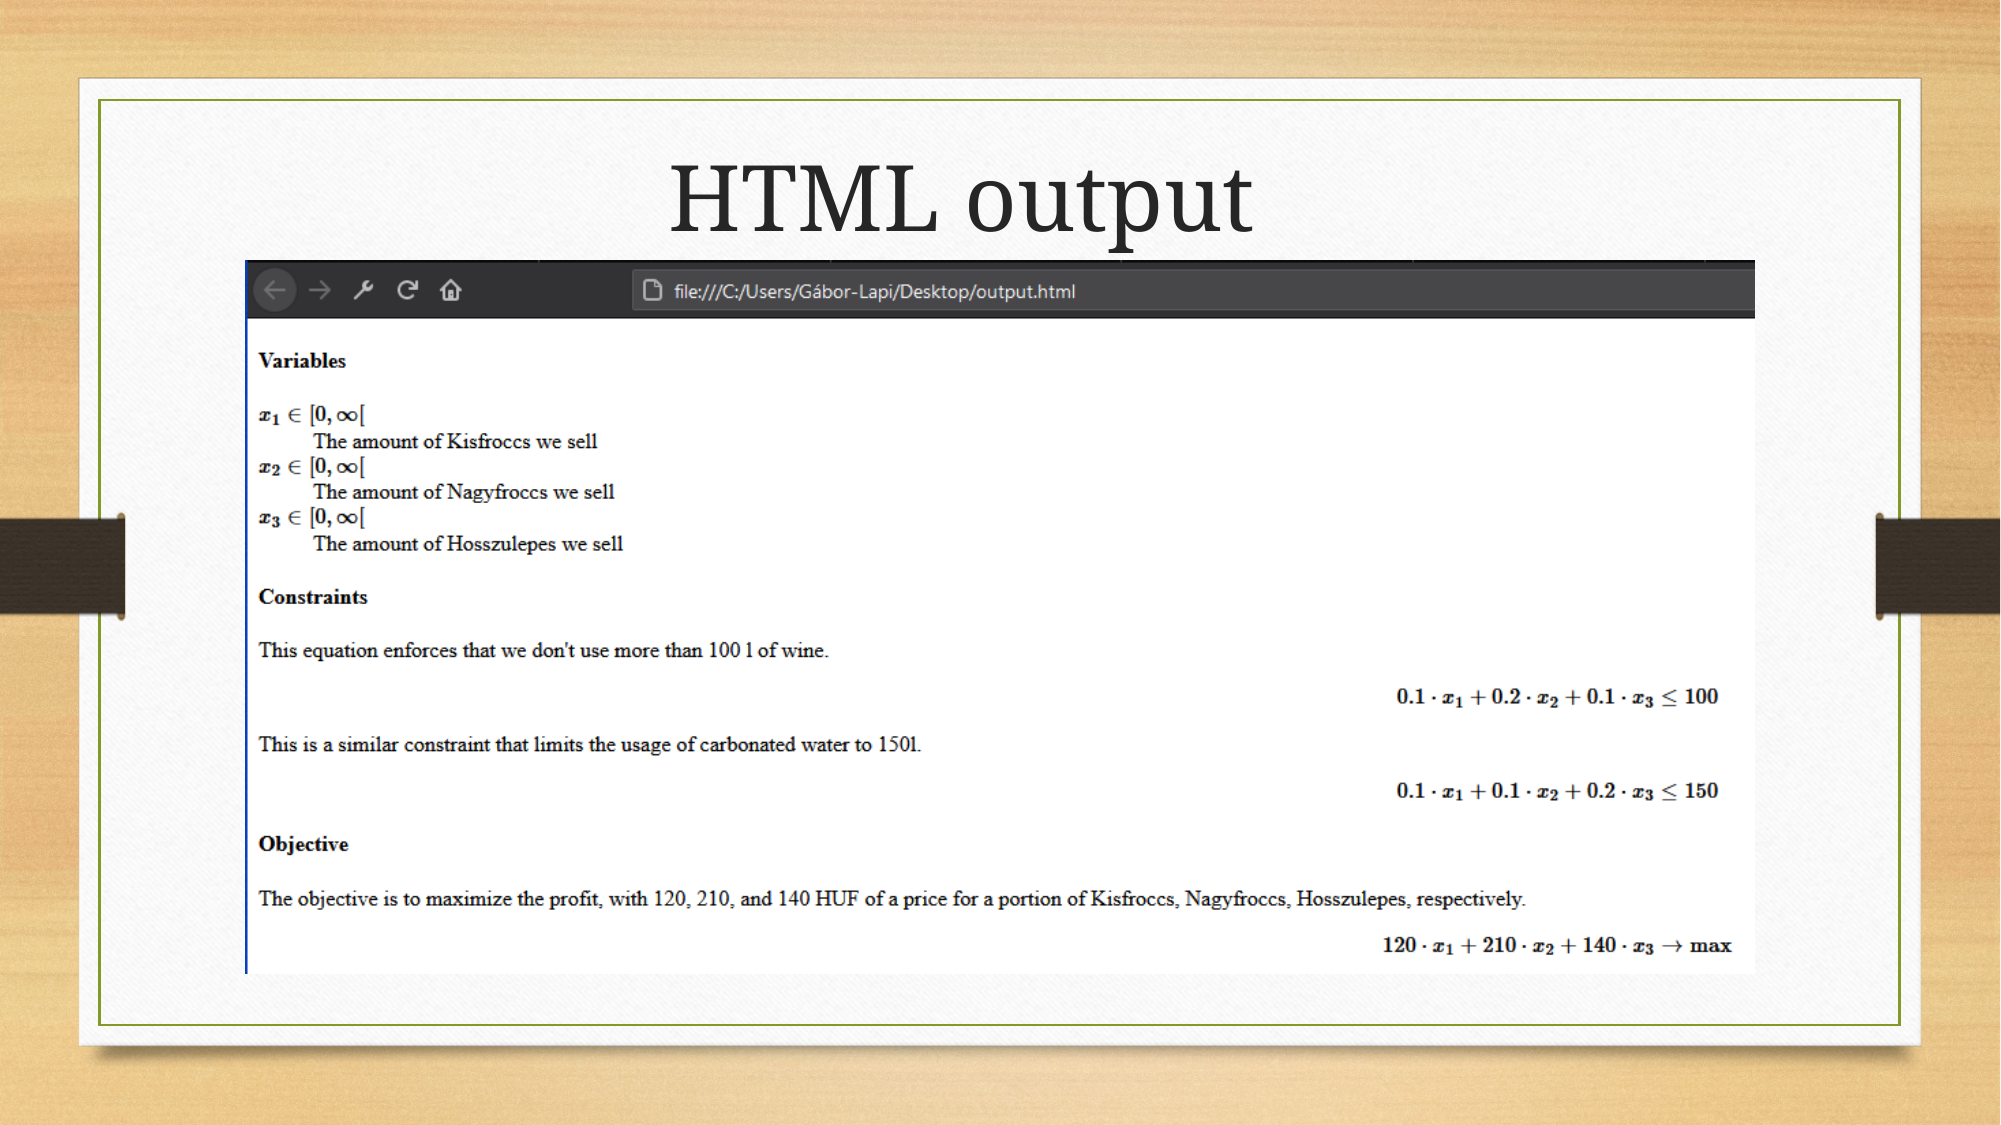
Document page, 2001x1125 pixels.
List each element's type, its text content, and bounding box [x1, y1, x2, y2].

title HTML output [174, 129, 1750, 261]
picture [0, 0, 2001, 1125]
